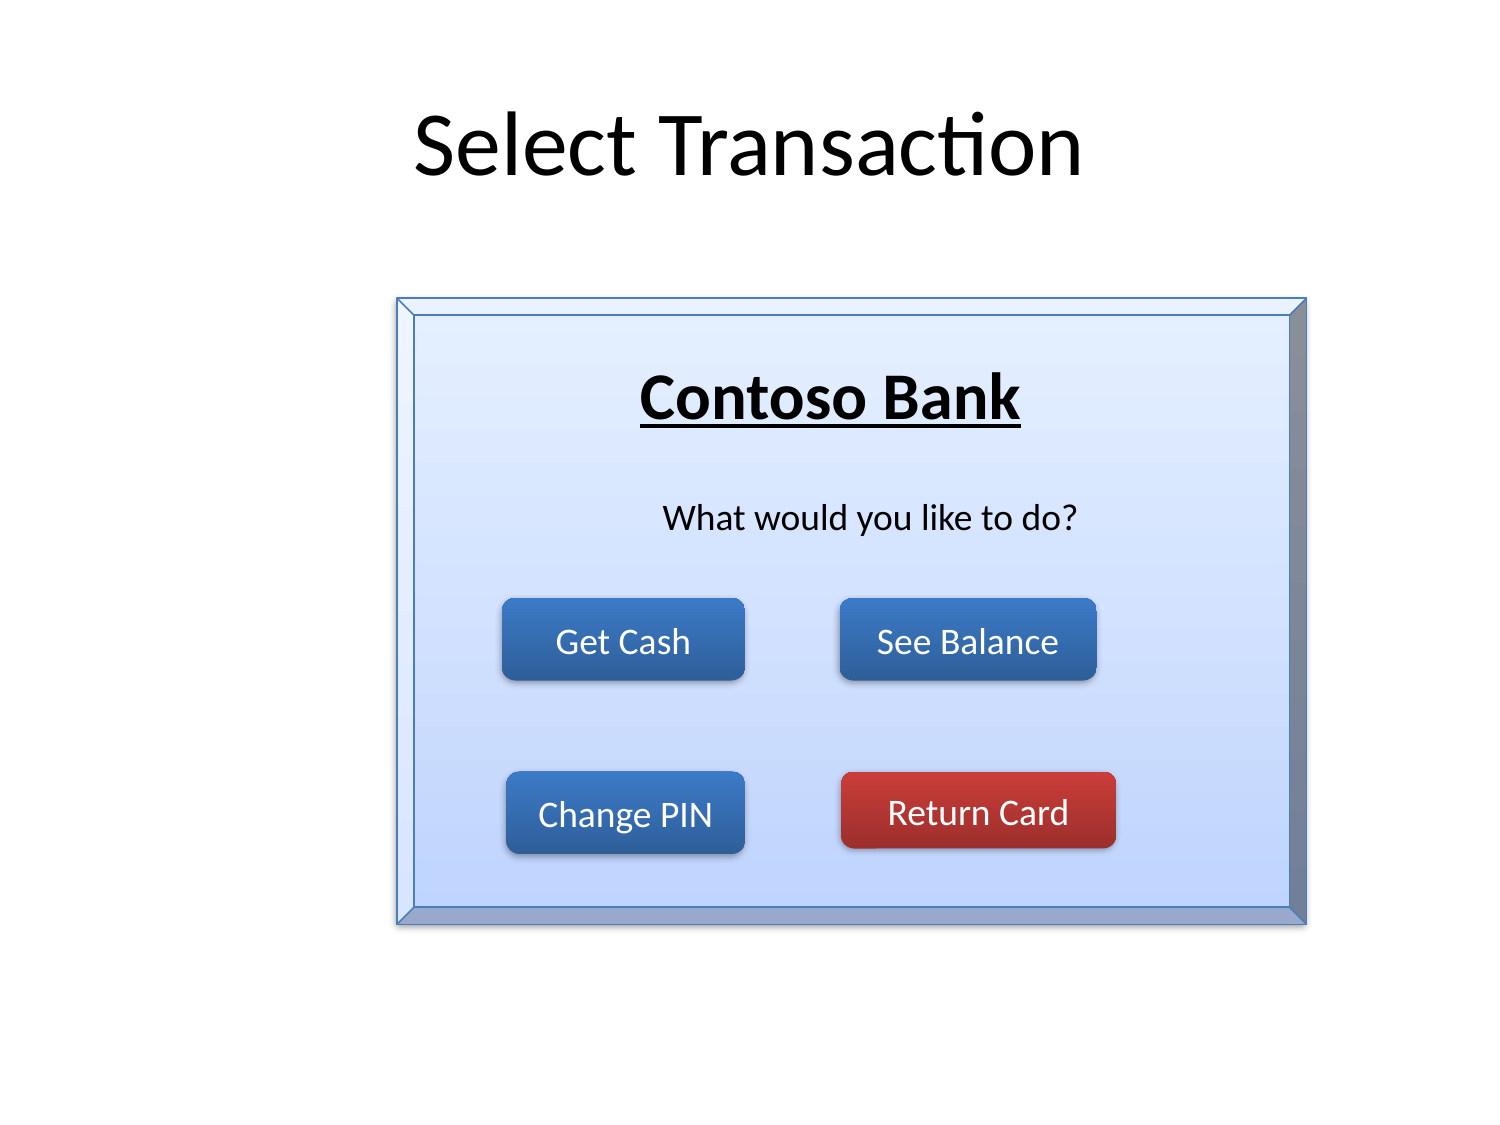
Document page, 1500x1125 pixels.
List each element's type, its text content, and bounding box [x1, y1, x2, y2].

title Select Transaction [75, 45, 1425, 233]
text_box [396, 297, 1307, 925]
